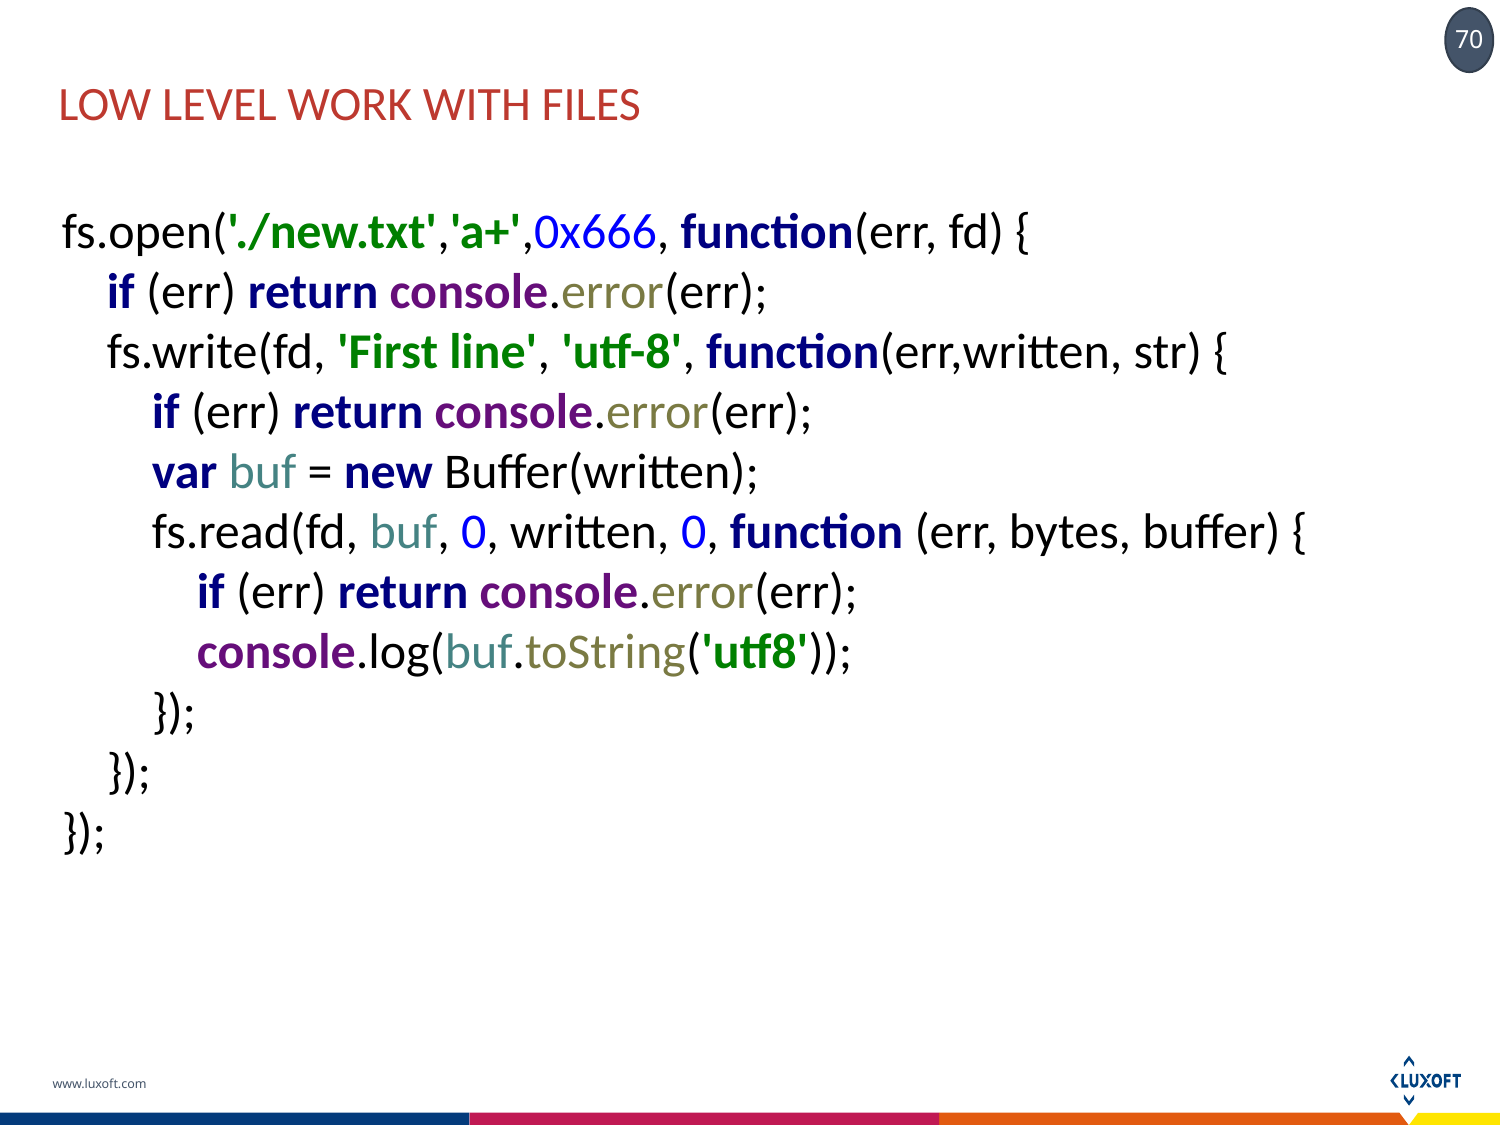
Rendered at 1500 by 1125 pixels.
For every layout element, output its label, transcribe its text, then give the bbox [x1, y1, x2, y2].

title Low level work with files [47, 59, 1457, 143]
text_box fs.open('./new.txt','a+',0x666, function(err, fd) { if (err) return console.error(err); fs.write(fd, 'First line', 'utf-8', function(err,written, str) { if (err) return console.error(err); var buf = new Buffer(written); fs.read(fd, buf, 0, written, 0, function (err, bytes, buffer) { if (err) return console.error(err); console.log(buf.toString('utf8')); }); }); }); [47, 191, 1421, 987]
